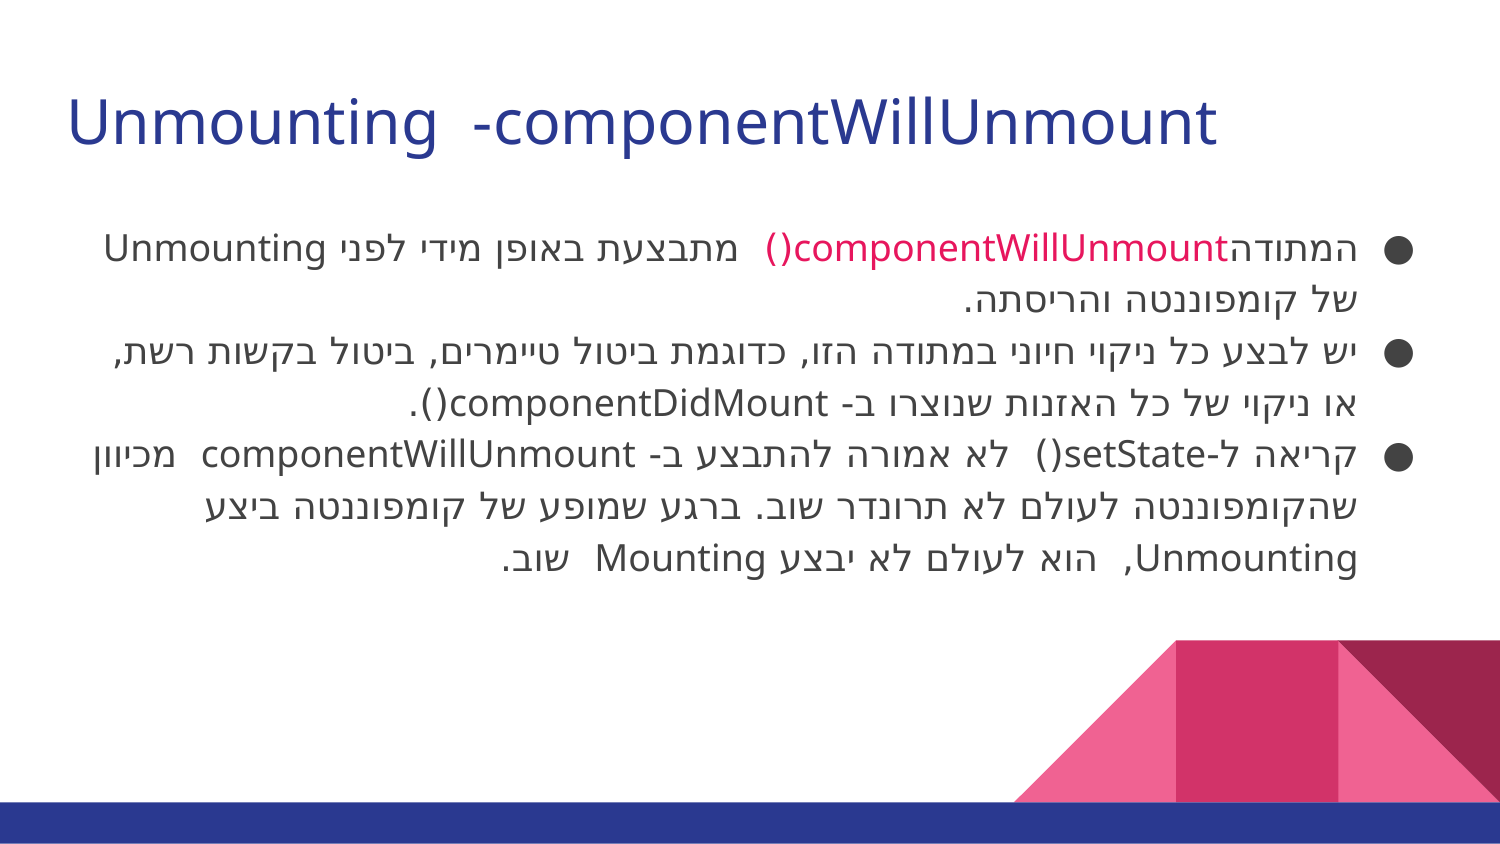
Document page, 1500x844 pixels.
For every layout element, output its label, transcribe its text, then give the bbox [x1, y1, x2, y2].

title Unmounting -componentWillUnmount [51, 67, 1449, 167]
list המתודהcomponentWillUnmount() מתבצעת באופן מידי לפני Unmounting של קומפוננטה והריסתה. יש לבצע כל ניקוי חיוני במתודה הזו, כדוגמת ביטול טיימרים, ביטול בקשות רשת, או ניקוי של כל האזנות שנוצרו ב- componentDidMount(). קריאה ל-setState() לא אמורה להתבצע ב- componentWillUnmount מכיוון שהקומפוננטה לעולם לא תרונדר שוב. ברגע שמופע של קומפוננטה ביצע Unmounting, הוא לעולם לא יבצע Mounting שוב. [51, 201, 1449, 750]
